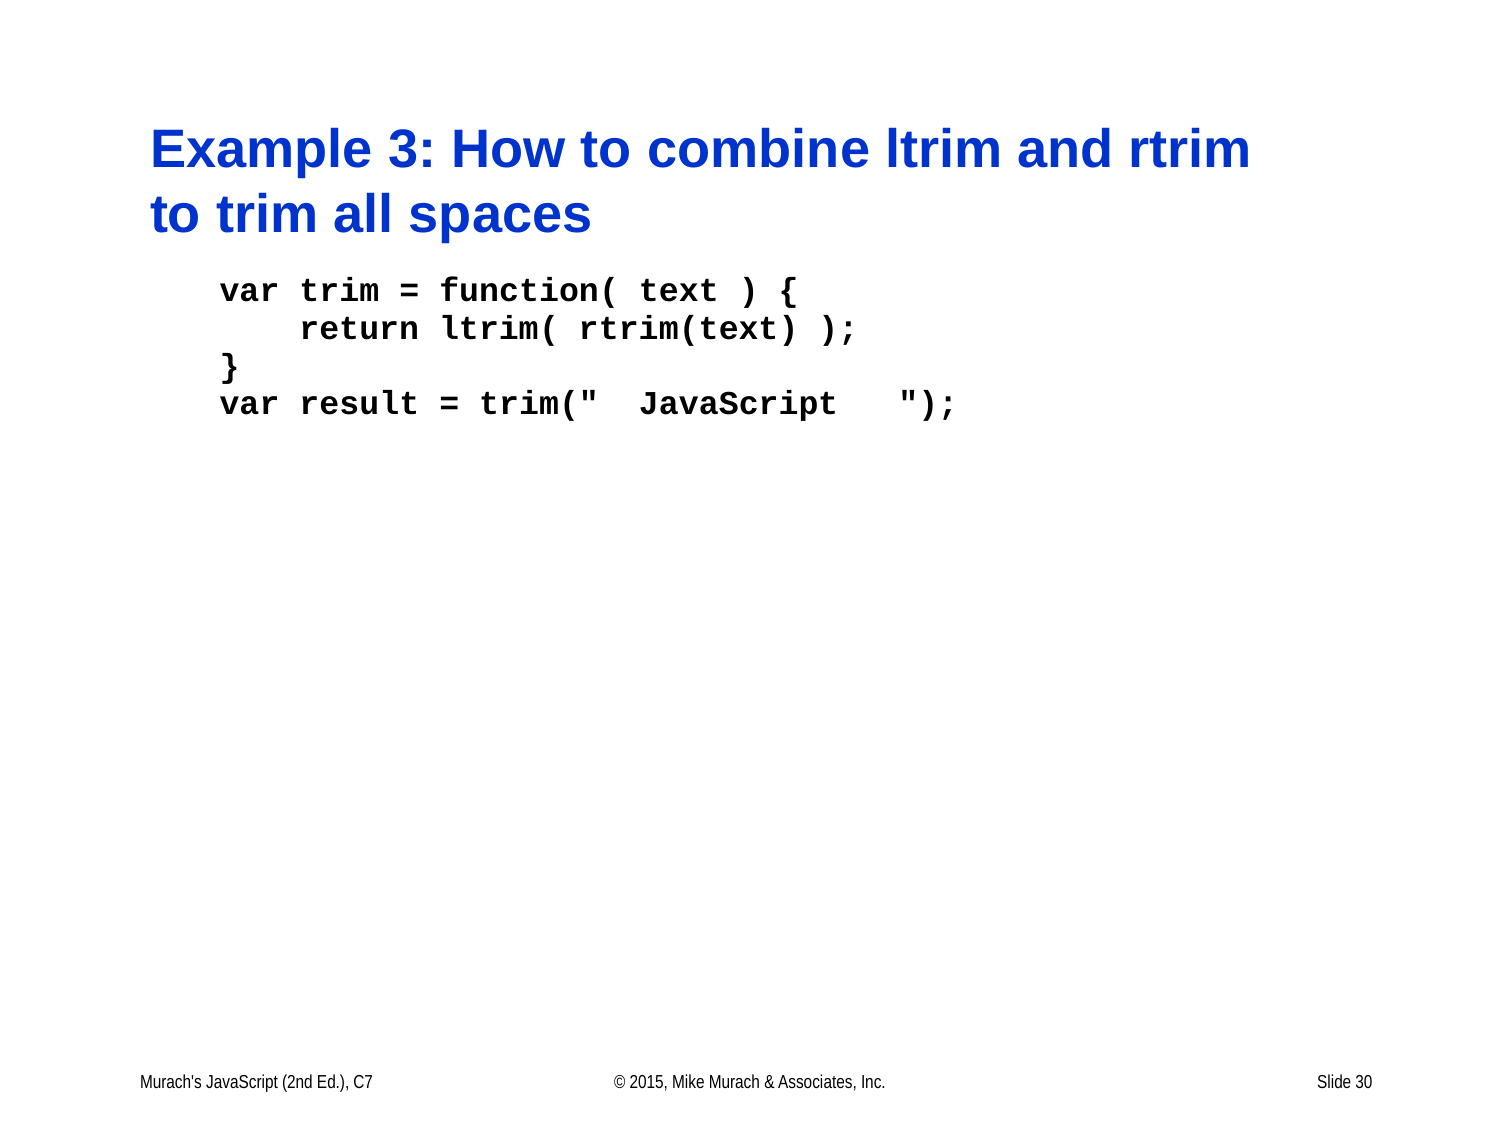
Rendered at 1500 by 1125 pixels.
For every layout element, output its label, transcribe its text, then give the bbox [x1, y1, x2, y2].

slide_number Murach's JavaScript (2nd Ed.), C7 [125, 1025, 450, 1100]
footer © 2015, Mike Murach & Associates, Inc. [474, 1025, 1025, 1100]
slide_number Slide 30 [1074, 1025, 1388, 1100]
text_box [162, 273, 1361, 438]
title Example 3: How to combine ltrim and rtrim to trim all spaces [150, 112, 1350, 244]
